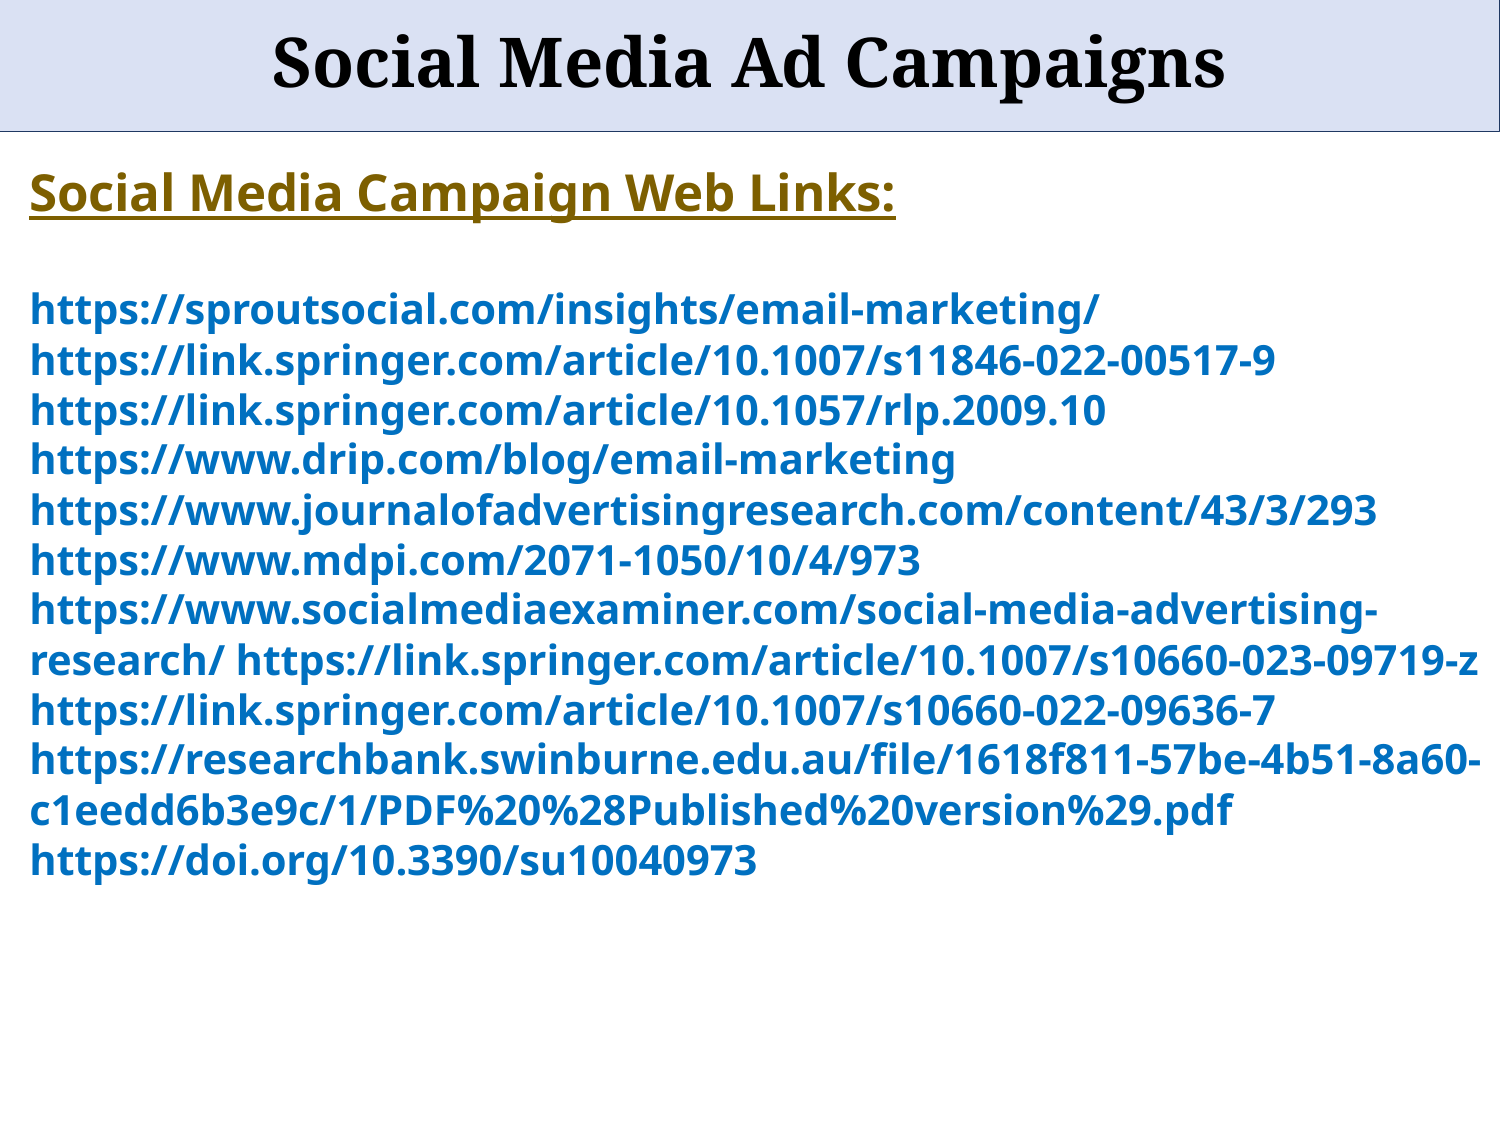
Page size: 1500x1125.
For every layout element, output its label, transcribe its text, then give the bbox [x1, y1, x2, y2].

list Social Media Campaign Web Links: https://sproutsocial.com/insights/email-marketing/ https://link.springer.com/article/10.1007/s11846-022-00517-9 https://link.springer.com/article/10.1057/rlp.2009.10 https://www.drip.com/blog/email-marketing https://www.journalofadvertisingresearch.com/content/43/3/293 https://www.mdpi.com/2071-1050/10/4/973 https://www.socialmediaexaminer.com/social-media-advertising-research/ https://link.springer.com/article/10.1007/s10660-023-09719-z https://link.springer.com/article/10.1007/s10660-022-09636-7 https://researchbank.swinburne.edu.au/file/1618f811-57be-4b51-8a60-c1eedd6b3e9c/1/PDF%20%28Published%20version%29.pdf https://doi.org/10.3390/su10040973 [29, 160, 1500, 891]
title Social Media Ad Campaigns [218, 19, 1500, 103]
